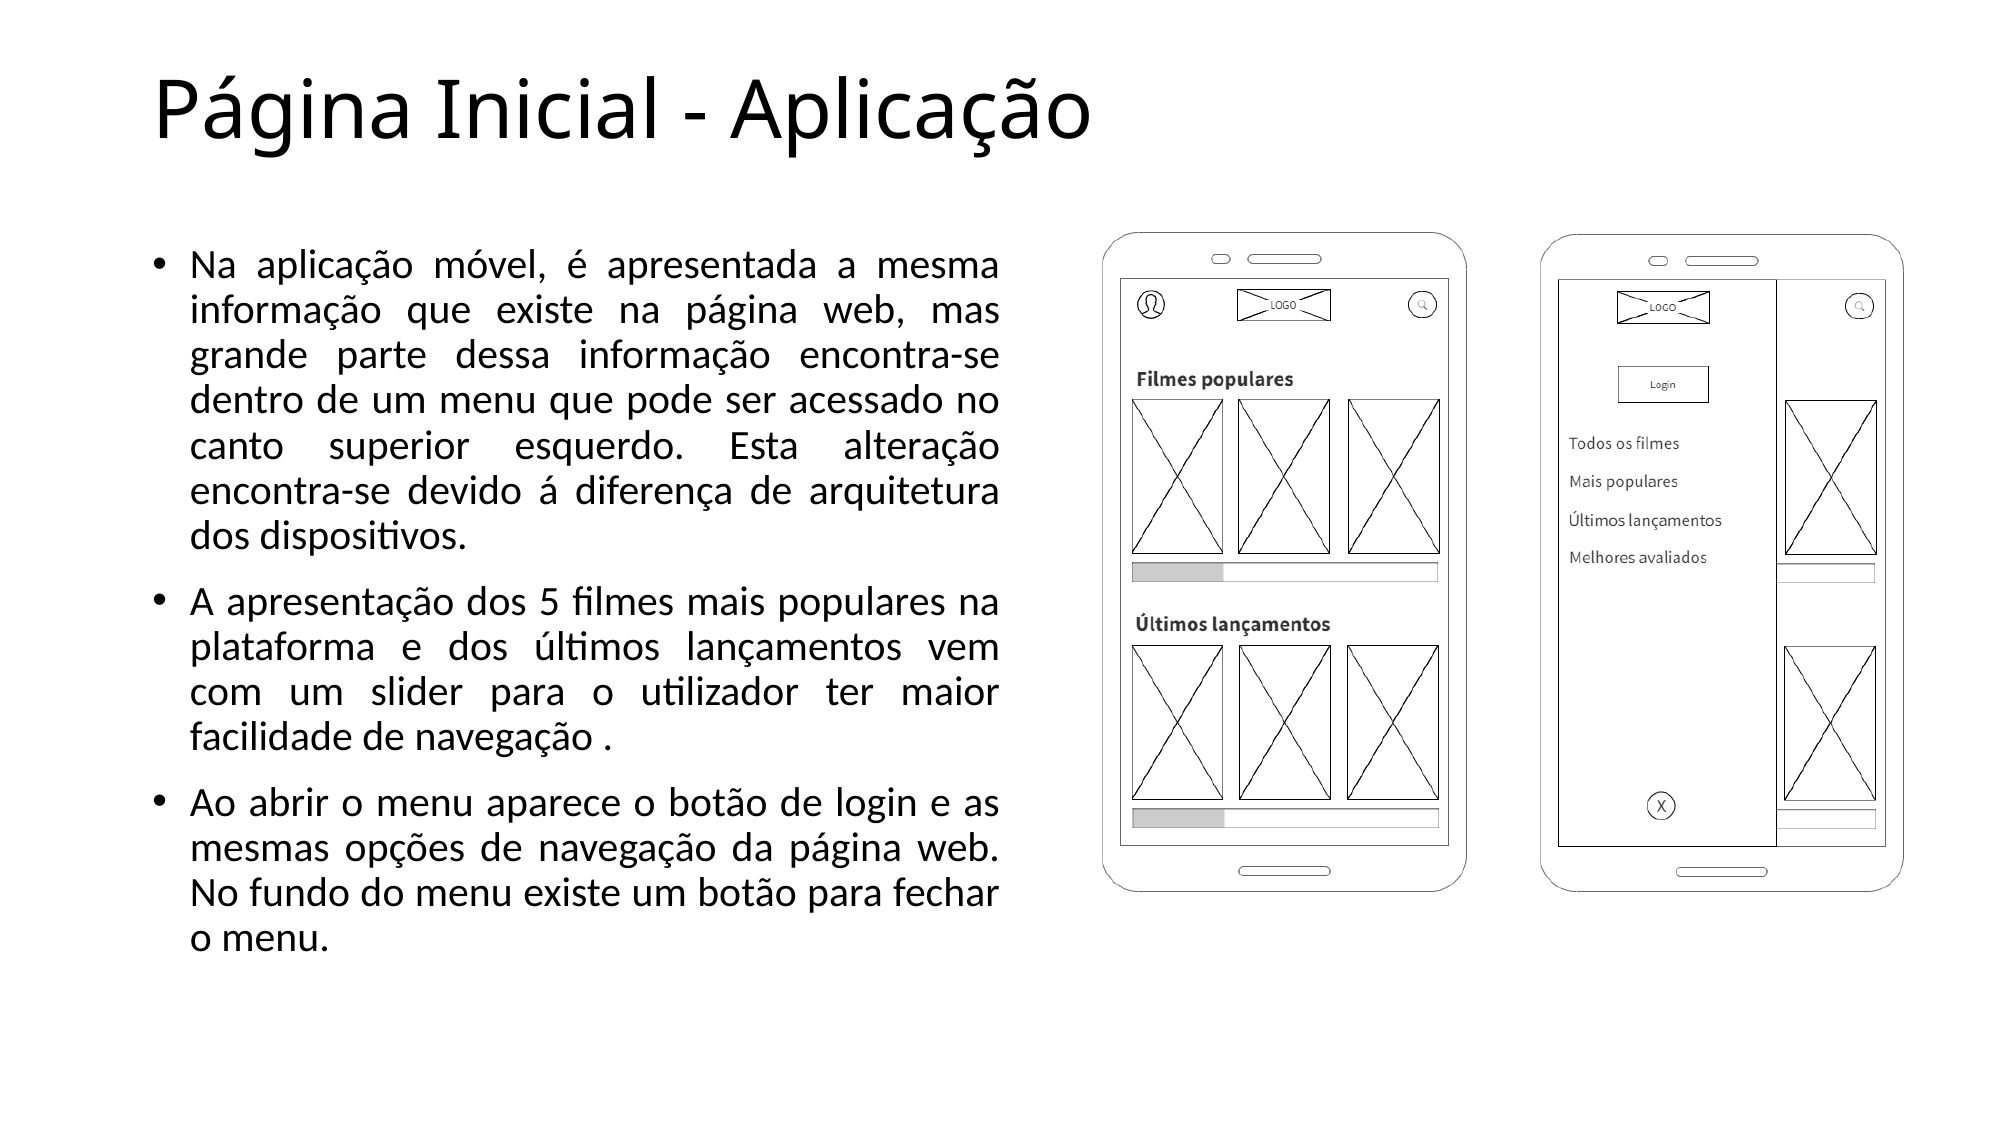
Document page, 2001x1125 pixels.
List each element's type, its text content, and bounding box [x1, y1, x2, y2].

title Página Inicial - Aplicação [137, 59, 1863, 164]
picture [1531, 231, 1910, 897]
list Na aplicação móvel, é apresentada a mesma informação que existe na página web, mas grande parte dessa informação encontra-se dentro de um menu que pode ser acessado no canto superior esquerdo. Esta alteração encontra-se devido á diferença de arquitetura dos dispositivos. A apresentação dos 5 filmes mais populares na plataforma e dos últimos lançamentos vem com um slider para o utilizador ter maior facilidade de navegação . Ao abrir o menu aparece o botão de login e as mesmas opções de navegação da página web. No fundo do menu existe um botão para fechar o menu. [137, 235, 1016, 1014]
picture [1093, 231, 1472, 894]
